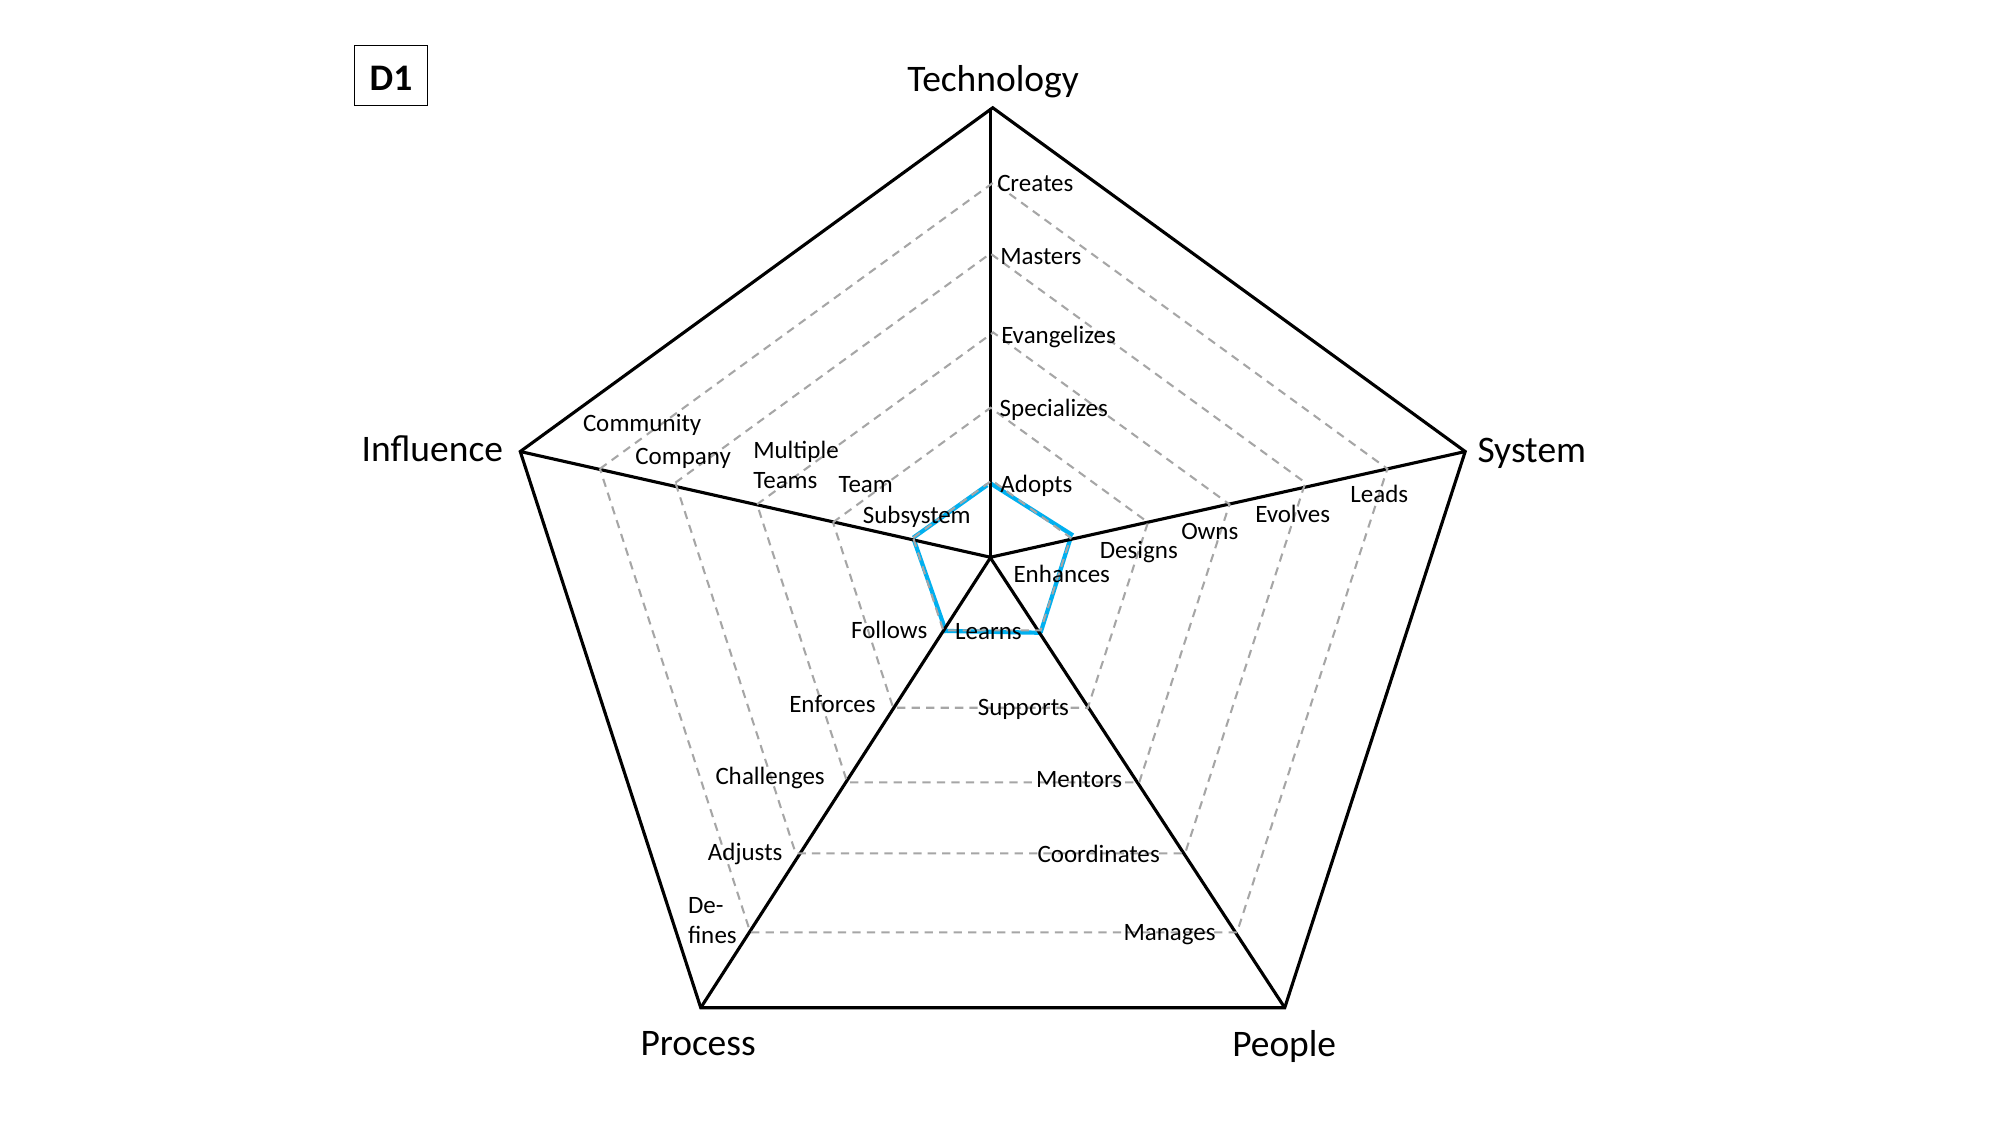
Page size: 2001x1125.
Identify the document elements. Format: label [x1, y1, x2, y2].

text_box [345, 45, 1602, 1073]
